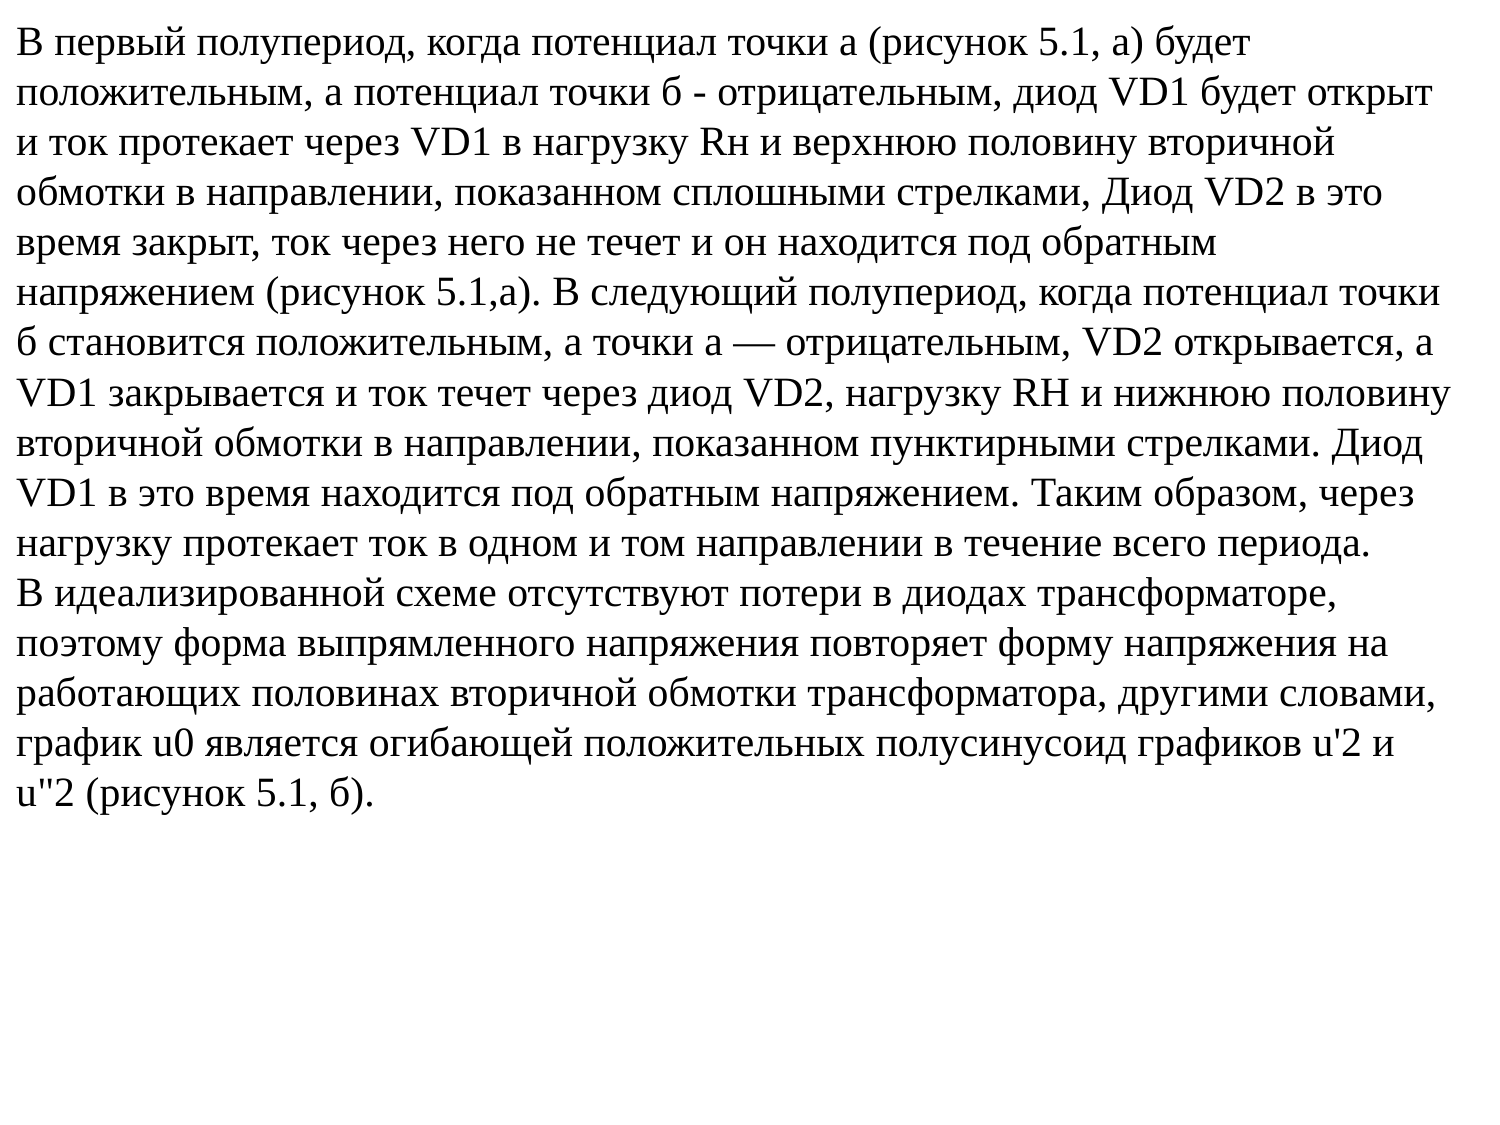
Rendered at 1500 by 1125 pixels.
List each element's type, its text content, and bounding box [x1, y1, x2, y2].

text_box В первый полупериод, когда потенциал точки а (рисунок 5.1, а) будет положительным, а потенциал точки б - отрицательным, диод VD1 будет открыт и ток протекает через VD1 в нагрузку Rн и верхнюю половину вторичной обмотки в направлении, показанном сплошными стрелками, Диод VD2 в это время закрыт, ток через него не течет и он находится под обратным напряжением (рисунок 5.1,а). В следующий полупериод, когда потенциал точки б становится положительным, а точки а — отрицательным, VD2 открывается, a VD1 закрывается и ток течет через диод VD2, нагрузку RH и нижнюю половину вторичной обмотки в направлении, показанном пунктирными стрелками. Диод VD1 в это время находится под обратным напряжением. Таким образом, через нагрузку протекает ток в одном и том направлении в течение всего периода. В идеализированной схеме отсутствуют потери в диодах трансформаторе, поэтому форма выпрямленного напряжения повторяет форму напряжения на работающих половинах вторичной обмотки трансформатора, другими словами, график u0 является огибающей положительных полусинусоид графиков u'2 и u"2 (рисунок 5.1, б). [8, 6, 1469, 822]
